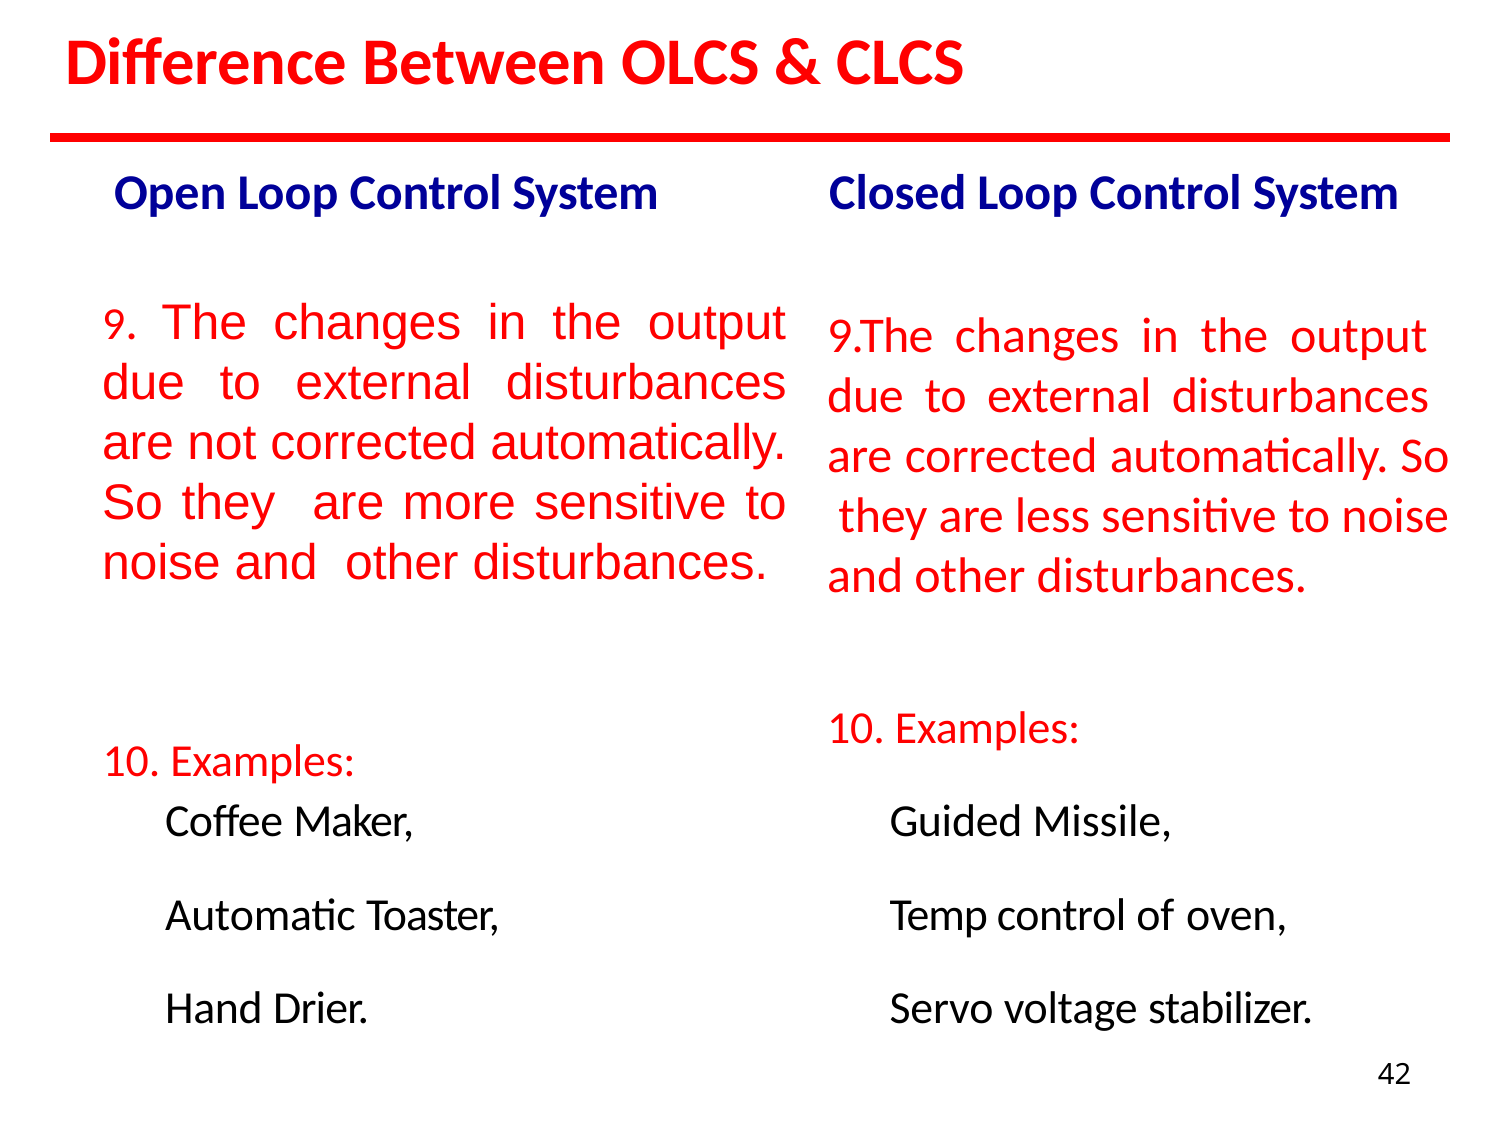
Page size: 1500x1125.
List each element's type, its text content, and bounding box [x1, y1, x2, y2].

text_box 9.The changes in the output due to external disturbances are corrected automatically. So they are less sensitive to noise and other disturbances. [825, 299, 1450, 603]
text_box 10. Examples: [825, 695, 1085, 753]
text_box Hand Drier. [162, 975, 377, 1033]
text_box 10. Examples: [100, 728, 361, 786]
text_box Open Loop Control System Closed Loop Control System [112, 157, 1404, 220]
text_box Guided Missile, [887, 788, 1177, 846]
text_box Servo voltage stabilizer. [887, 975, 1326, 1033]
text_box 9. The changes in the output due to external disturbances are not corrected automatically. So they are more sensitive to noise and other disturbances. [99, 287, 788, 674]
text_box 42 [1371, 1052, 1417, 1095]
text_box Temp control of oven, [887, 882, 1298, 940]
text_box Coffee Maker, [162, 788, 425, 846]
title Difference Between OLCS & CLCS [62, 16, 976, 207]
text_box Automatic Toaster, [162, 882, 514, 940]
